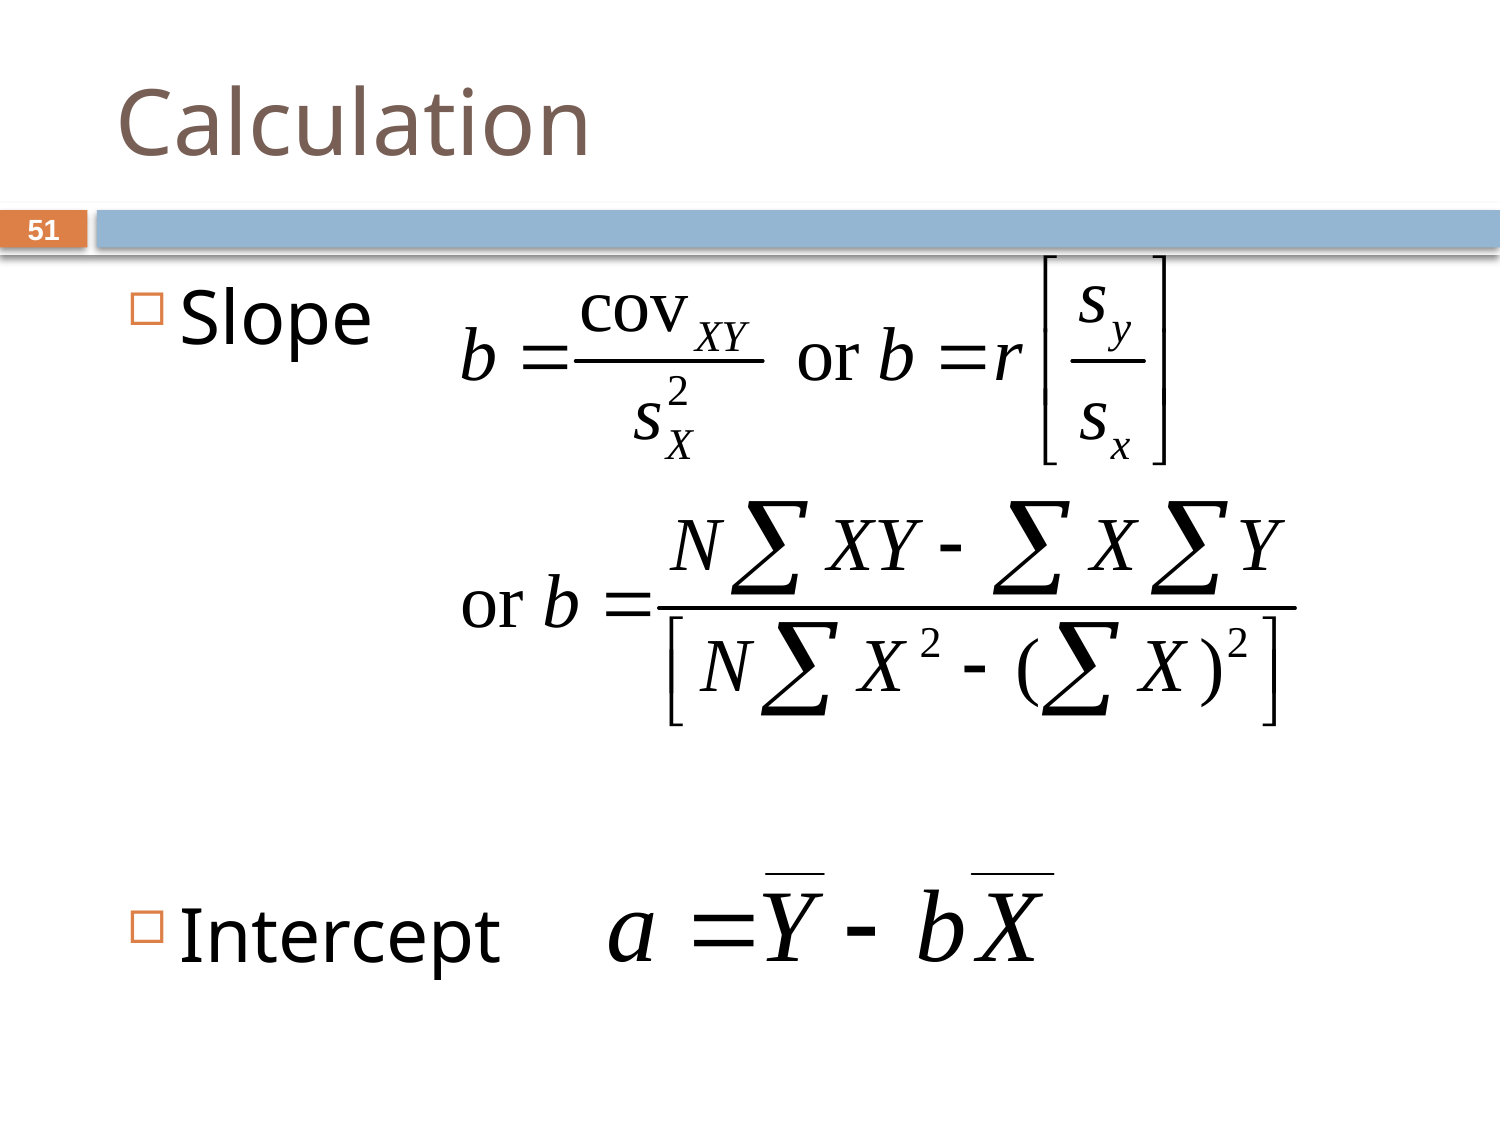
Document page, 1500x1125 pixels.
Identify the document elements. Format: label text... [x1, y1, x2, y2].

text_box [449, 237, 1313, 746]
list Slope Intercept [112, 262, 1388, 1100]
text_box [599, 862, 1063, 975]
title Calculation [100, 37, 1438, 200]
slide_number 51 [0, 208, 88, 249]
